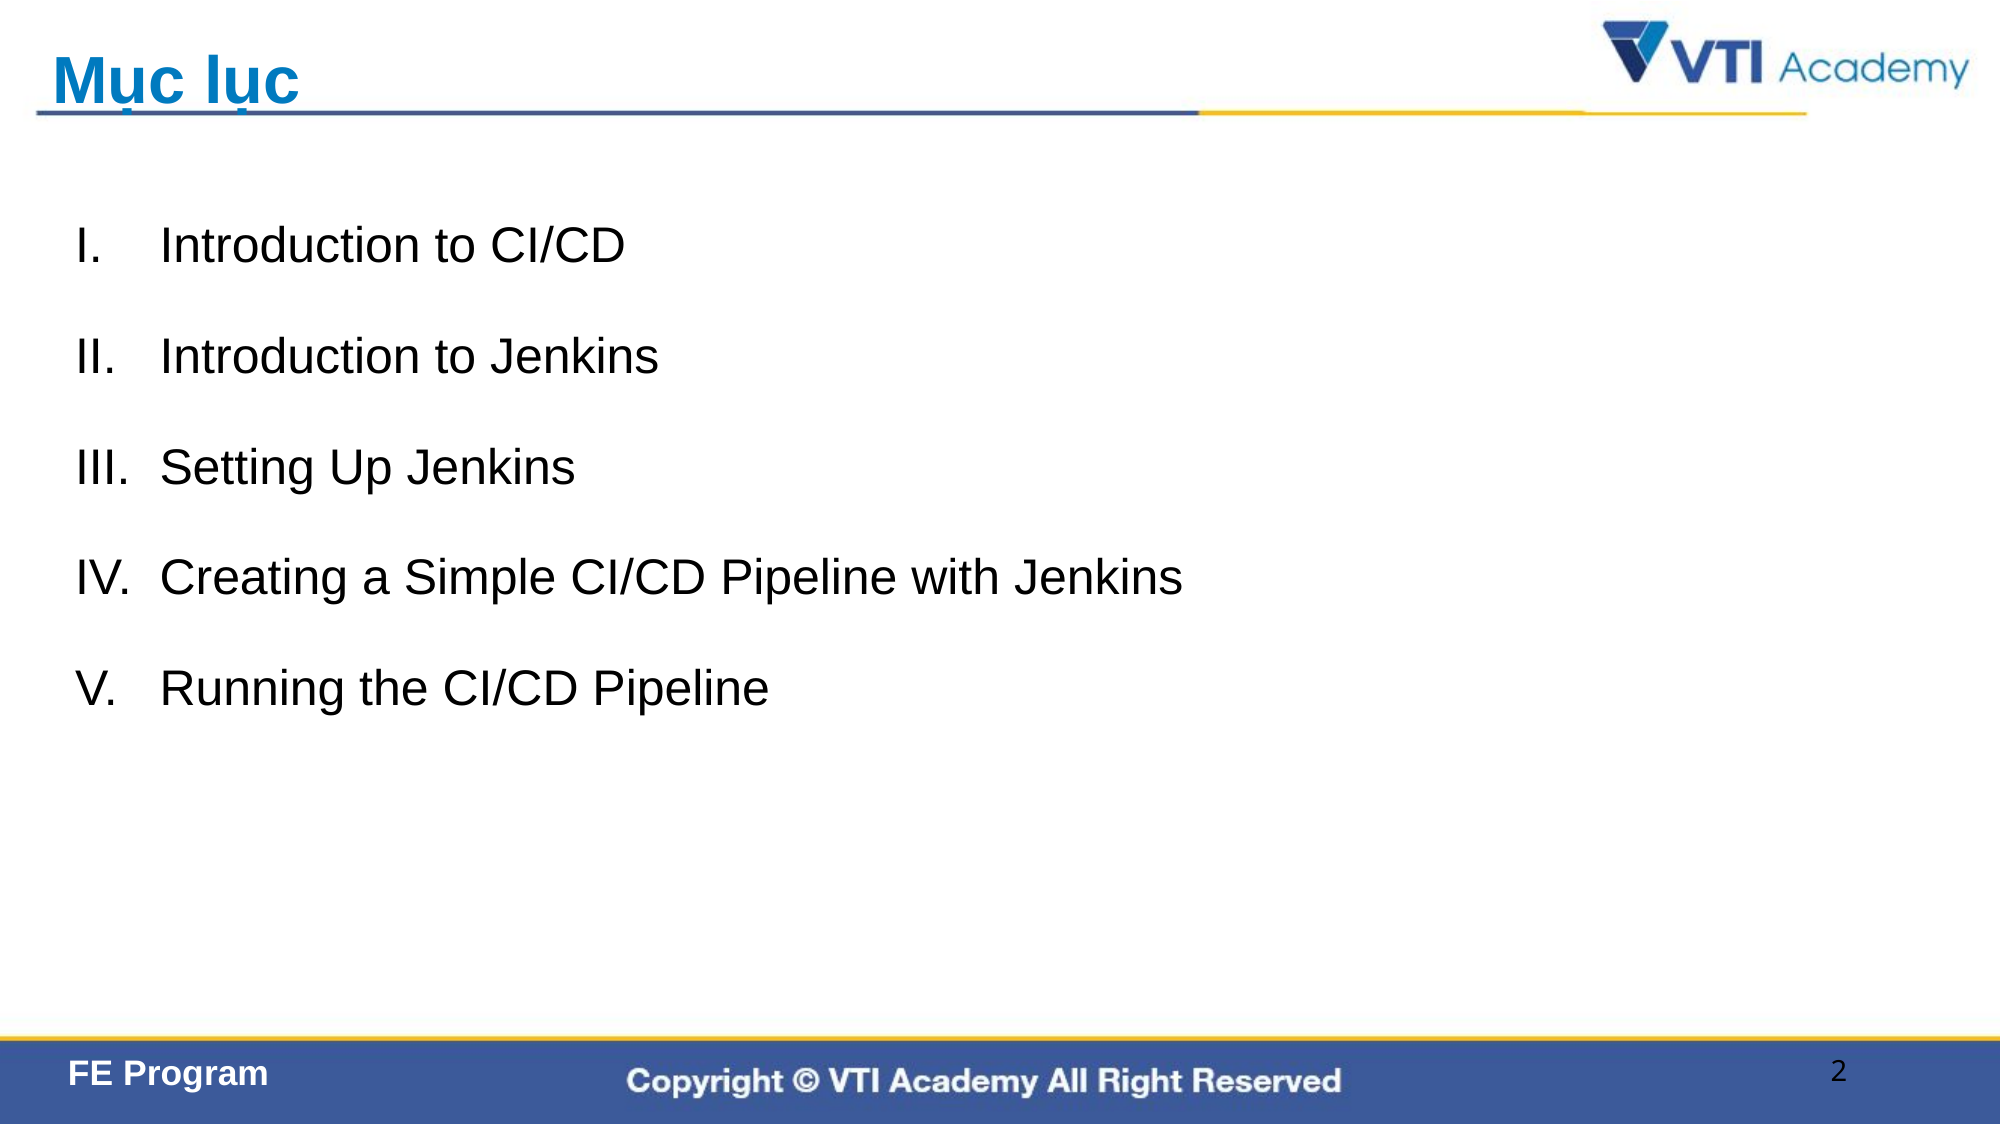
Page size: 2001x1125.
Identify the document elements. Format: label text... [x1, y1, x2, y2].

title Mục lục [37, 37, 1763, 127]
list Introduction to CI/CD Introduction to Jenkins Setting Up Jenkins Creating a Simple CI/CD Pipeline with Jenkins Running the CI/CD Pipeline [60, 174, 1763, 931]
slide_number 2 [1412, 1042, 1863, 1103]
picture [0, 1, 2000, 1124]
